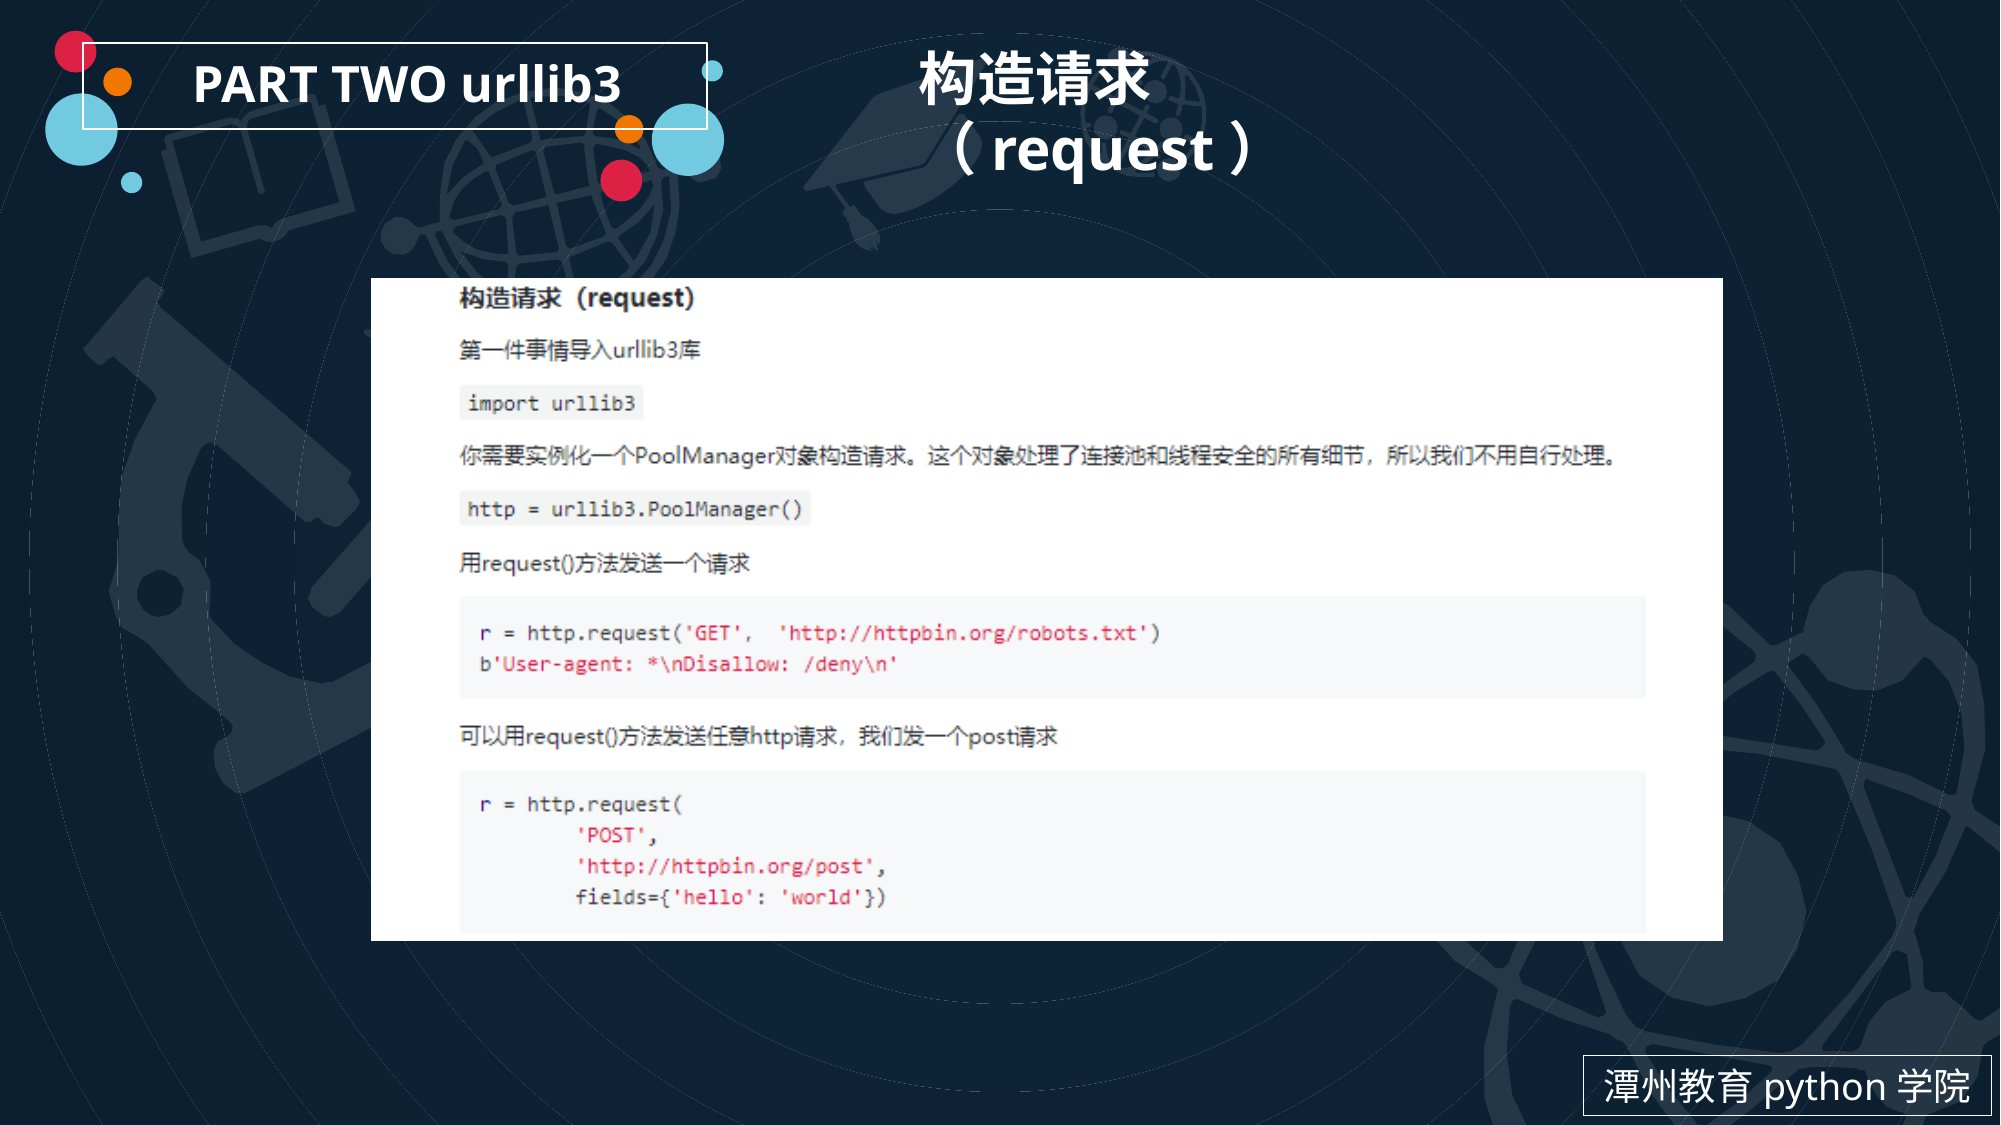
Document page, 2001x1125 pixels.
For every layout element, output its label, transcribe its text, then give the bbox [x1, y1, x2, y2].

picture [371, 278, 1723, 941]
text_box 潭州教育python学院 [1583, 1055, 1992, 1116]
text_box 构造请求（request） [919, 42, 1476, 183]
list PART TWO urllib3 [82, 42, 708, 130]
